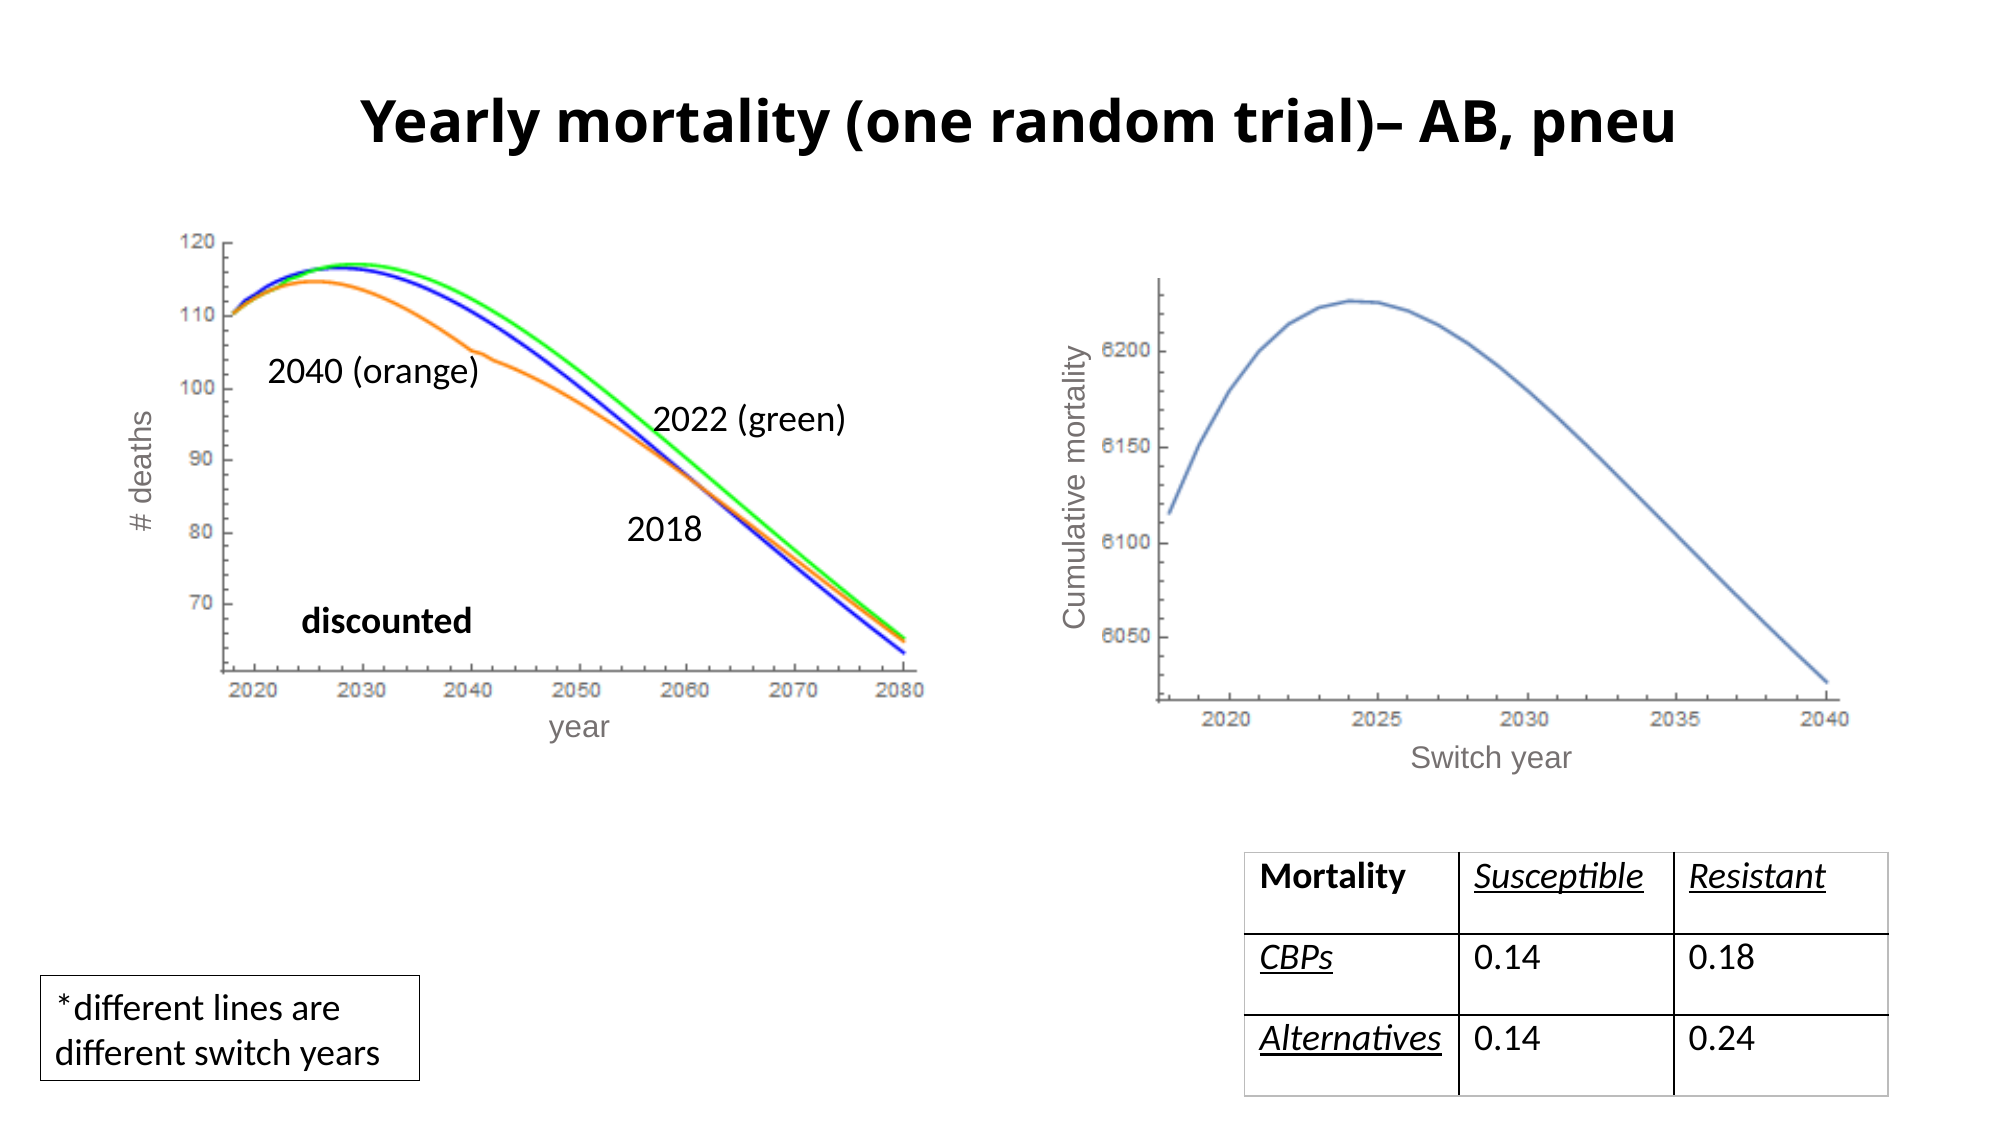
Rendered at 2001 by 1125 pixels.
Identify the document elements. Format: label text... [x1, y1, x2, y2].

table_header Mortality [1245, 853, 1458, 933]
text_box *different lines are different switch years [40, 975, 420, 1081]
table_cell CBPs [1245, 935, 1458, 1014]
table_cell 0.14 [1460, 1016, 1673, 1095]
text_box Switch year [1395, 735, 1620, 782]
text_box Cumulative mortality [1045, 260, 1099, 646]
table_header Resistant [1675, 853, 1887, 933]
table_cell 0.14 [1460, 935, 1673, 1014]
text_box Yearly mortality (one random trial)– AB, pneu [150, 71, 1889, 177]
table_header Susceptible [1460, 853, 1673, 933]
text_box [112, 278, 930, 752]
table_cell 0.18 [1675, 935, 1887, 1014]
table_cell 0.24 [1675, 1016, 1887, 1095]
picture [179, 230, 930, 278]
picture [1102, 278, 1853, 735]
table_cell Alternatives [1245, 1016, 1458, 1095]
